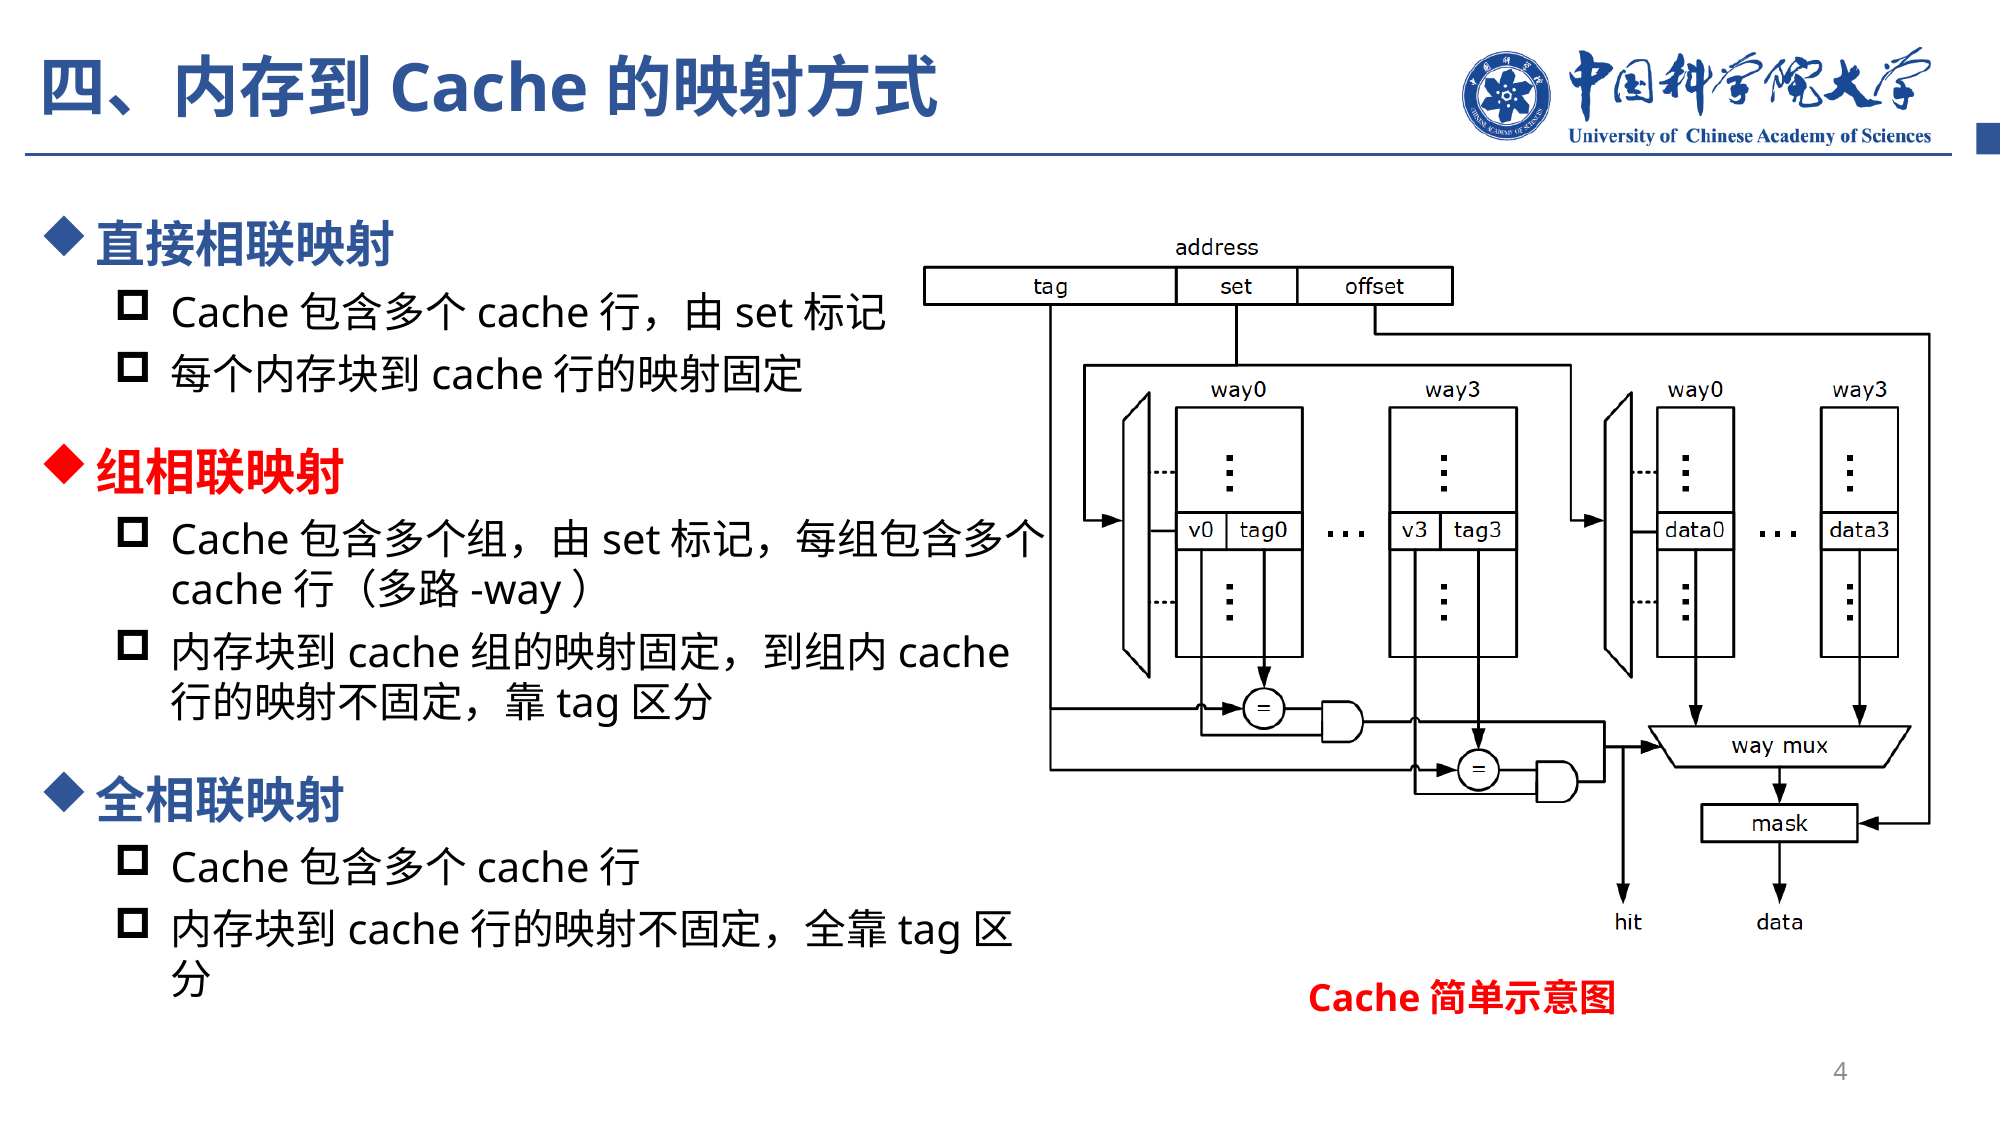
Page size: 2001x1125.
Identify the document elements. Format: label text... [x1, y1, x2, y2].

slide_number 4 [1412, 1042, 1863, 1103]
text_box Cache简单示意图 [1226, 966, 1699, 1026]
picture [1462, 47, 1931, 146]
text_box 直接相联映射 Cache包含多个cache行，由set标记 每个内存块到cache行的映射固定 组相联映射 Cache包含多个组，由set标记，每组包含多个cache行（多路-way） 内存块到cache组的映射固定，到组内cache行的映射不固定，靠tag区分 全相联映射 Cache包含多个cache行 内存块到cache行的映射不固定，全靠tag区分 [24, 175, 1063, 1011]
text_box [1975, 122, 2000, 155]
text_box 四、内存到Cache的映射方式 [24, 37, 1417, 133]
picture [922, 227, 1931, 945]
